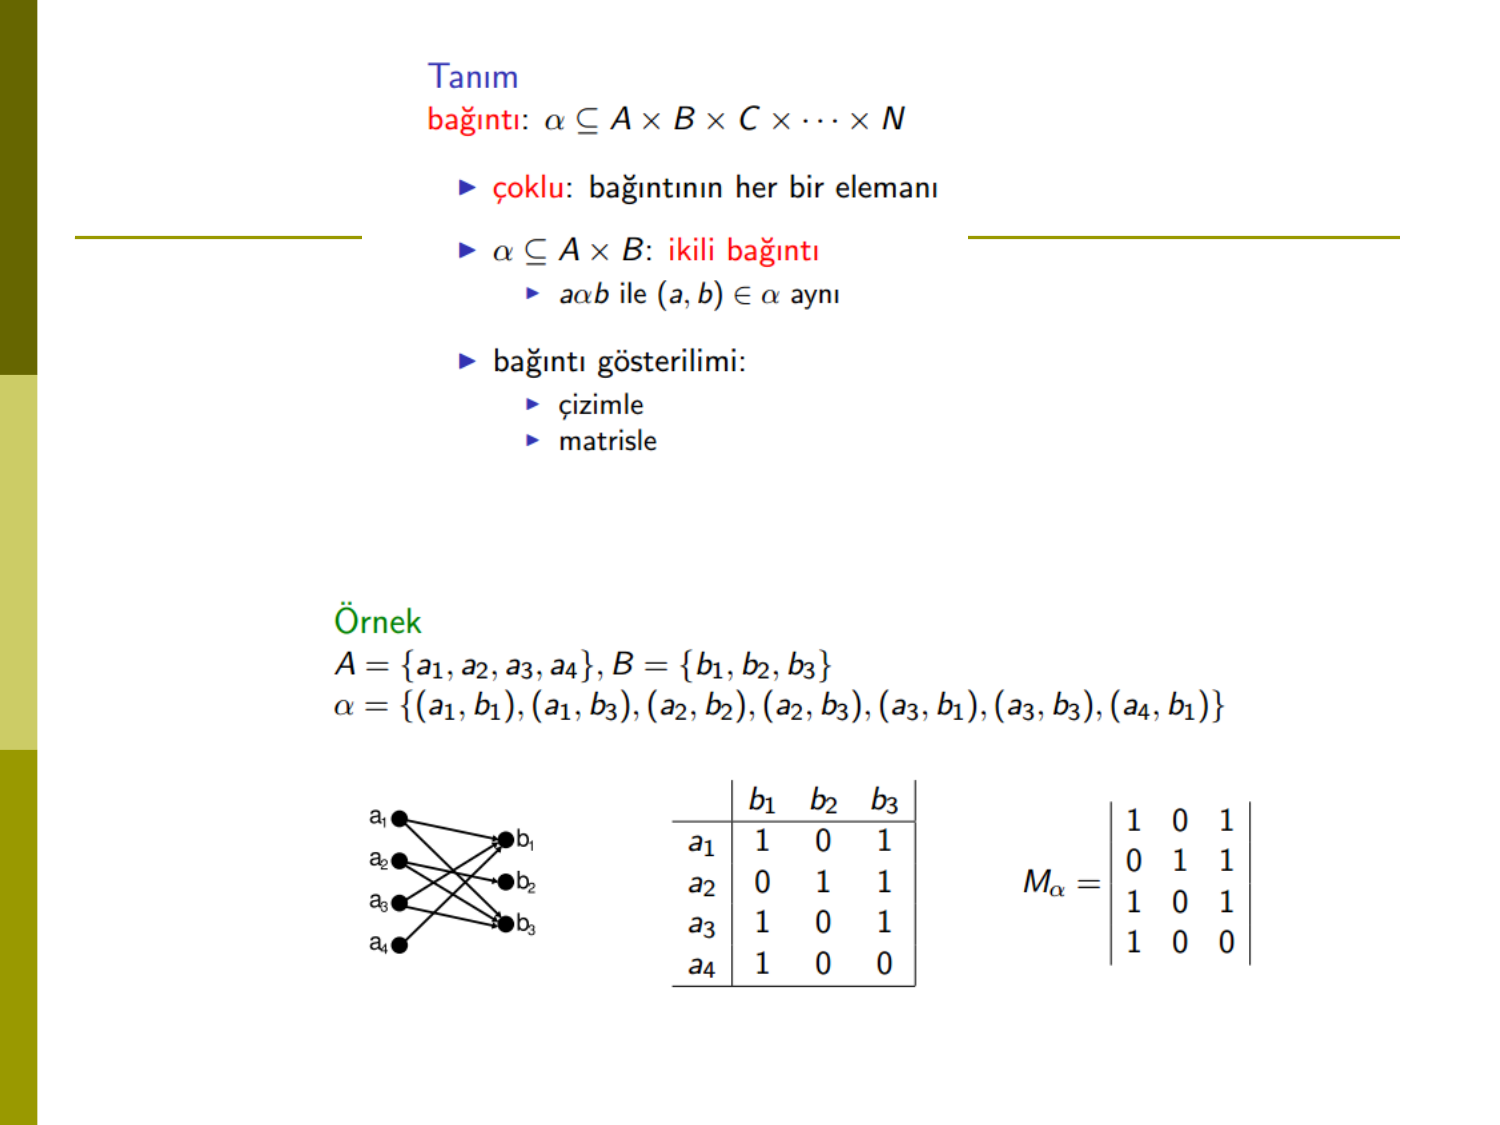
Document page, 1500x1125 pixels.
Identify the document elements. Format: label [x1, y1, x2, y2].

picture [362, 0, 968, 513]
picture [299, 549, 1301, 1034]
